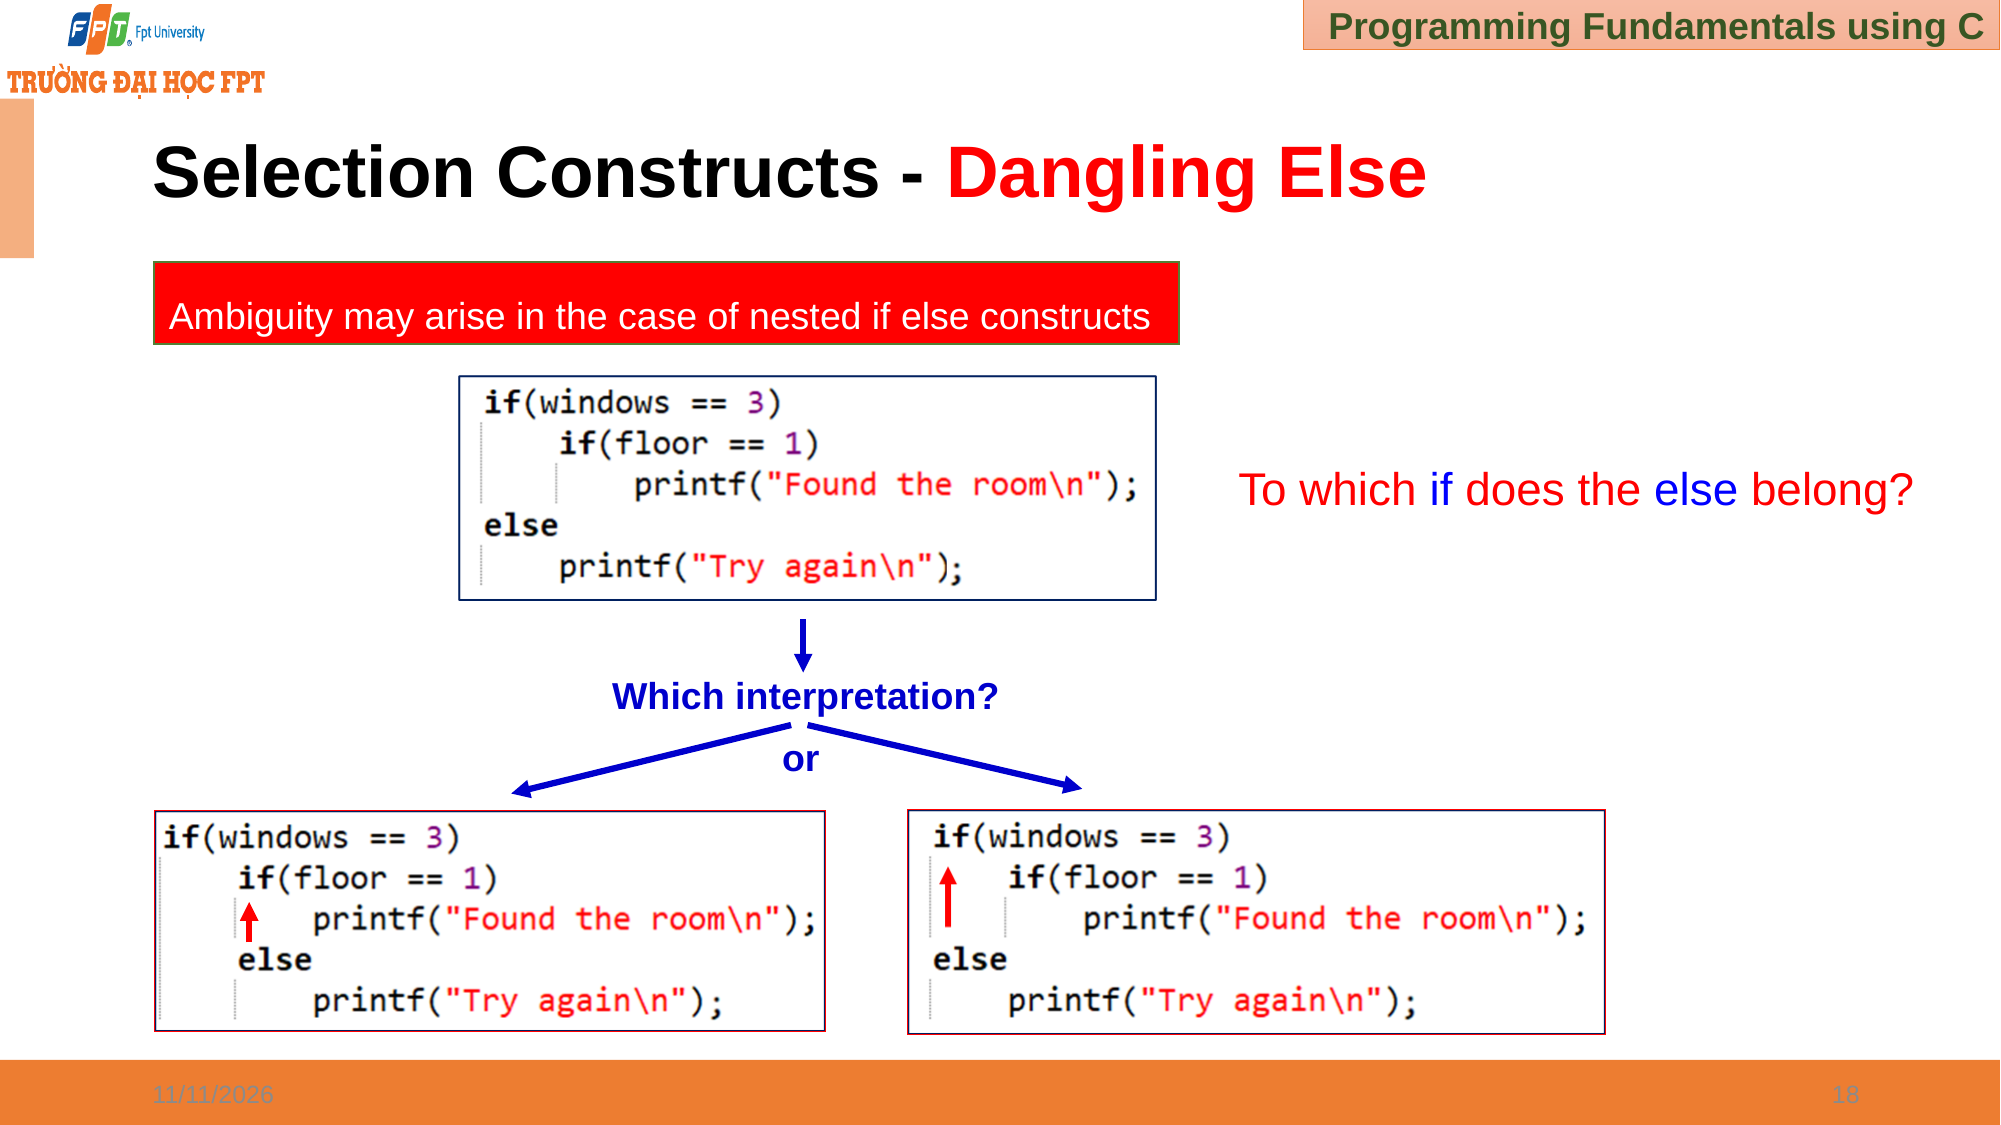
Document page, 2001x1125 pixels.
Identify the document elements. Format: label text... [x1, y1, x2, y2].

text_box Ambiguity may arise in the case of nested if else constructs [153, 261, 1180, 345]
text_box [511, 724, 792, 794]
title Selection Constructs - Dangling Else [137, 126, 1863, 222]
slide_number 18 [1424, 1063, 1875, 1123]
text_box or [792, 726, 807, 787]
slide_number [137, 1063, 588, 1123]
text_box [807, 724, 1083, 789]
text_box Which interpretation? [597, 664, 1018, 725]
picture [907, 809, 1606, 1035]
picture [154, 810, 826, 1032]
picture [458, 375, 1157, 601]
text_box To which if does the else belong? [1223, 452, 1988, 523]
